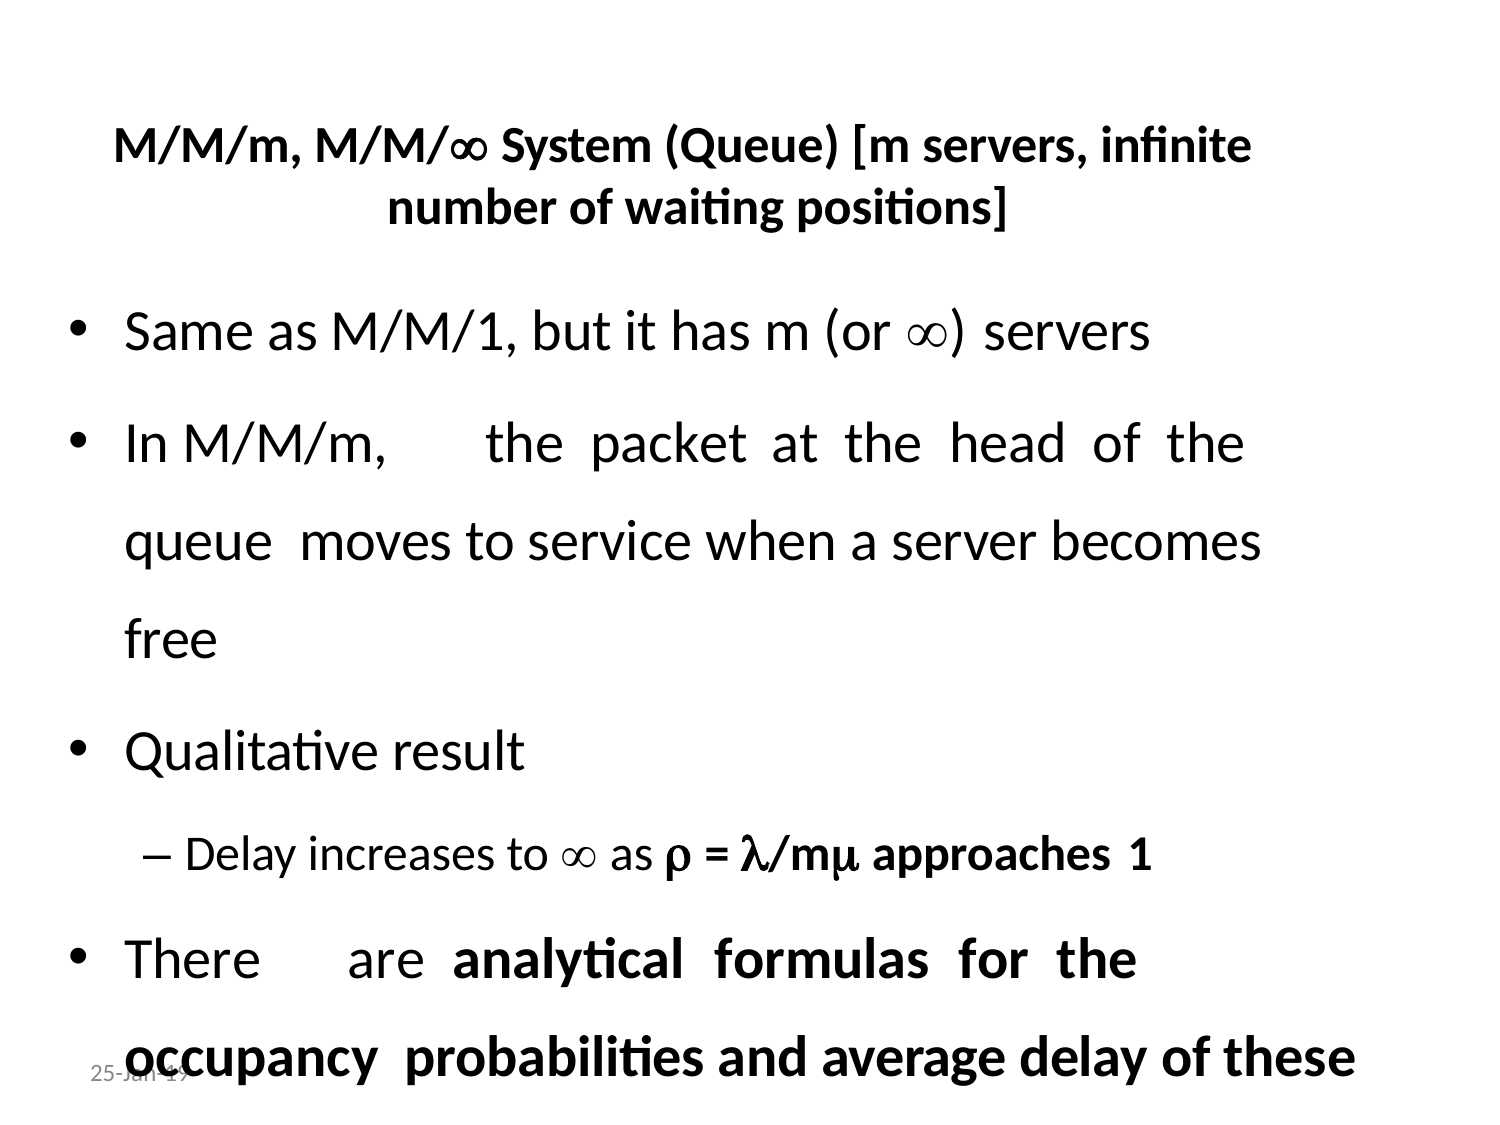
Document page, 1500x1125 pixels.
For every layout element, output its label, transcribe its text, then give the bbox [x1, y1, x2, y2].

text_box M/M/m, M/M/ System (Queue) [m servers, infinite number of waiting positions] Same as M/M/1, but it has m (or ) servers In M/M/m, the packet at the head of the queue moves to service when a server becomes free Qualitative result – Delay increases to  as  = /m approaches 1 There are analytical formulas for the occupancy probabilities and average delay of these systems [66, 106, 1366, 1125]
